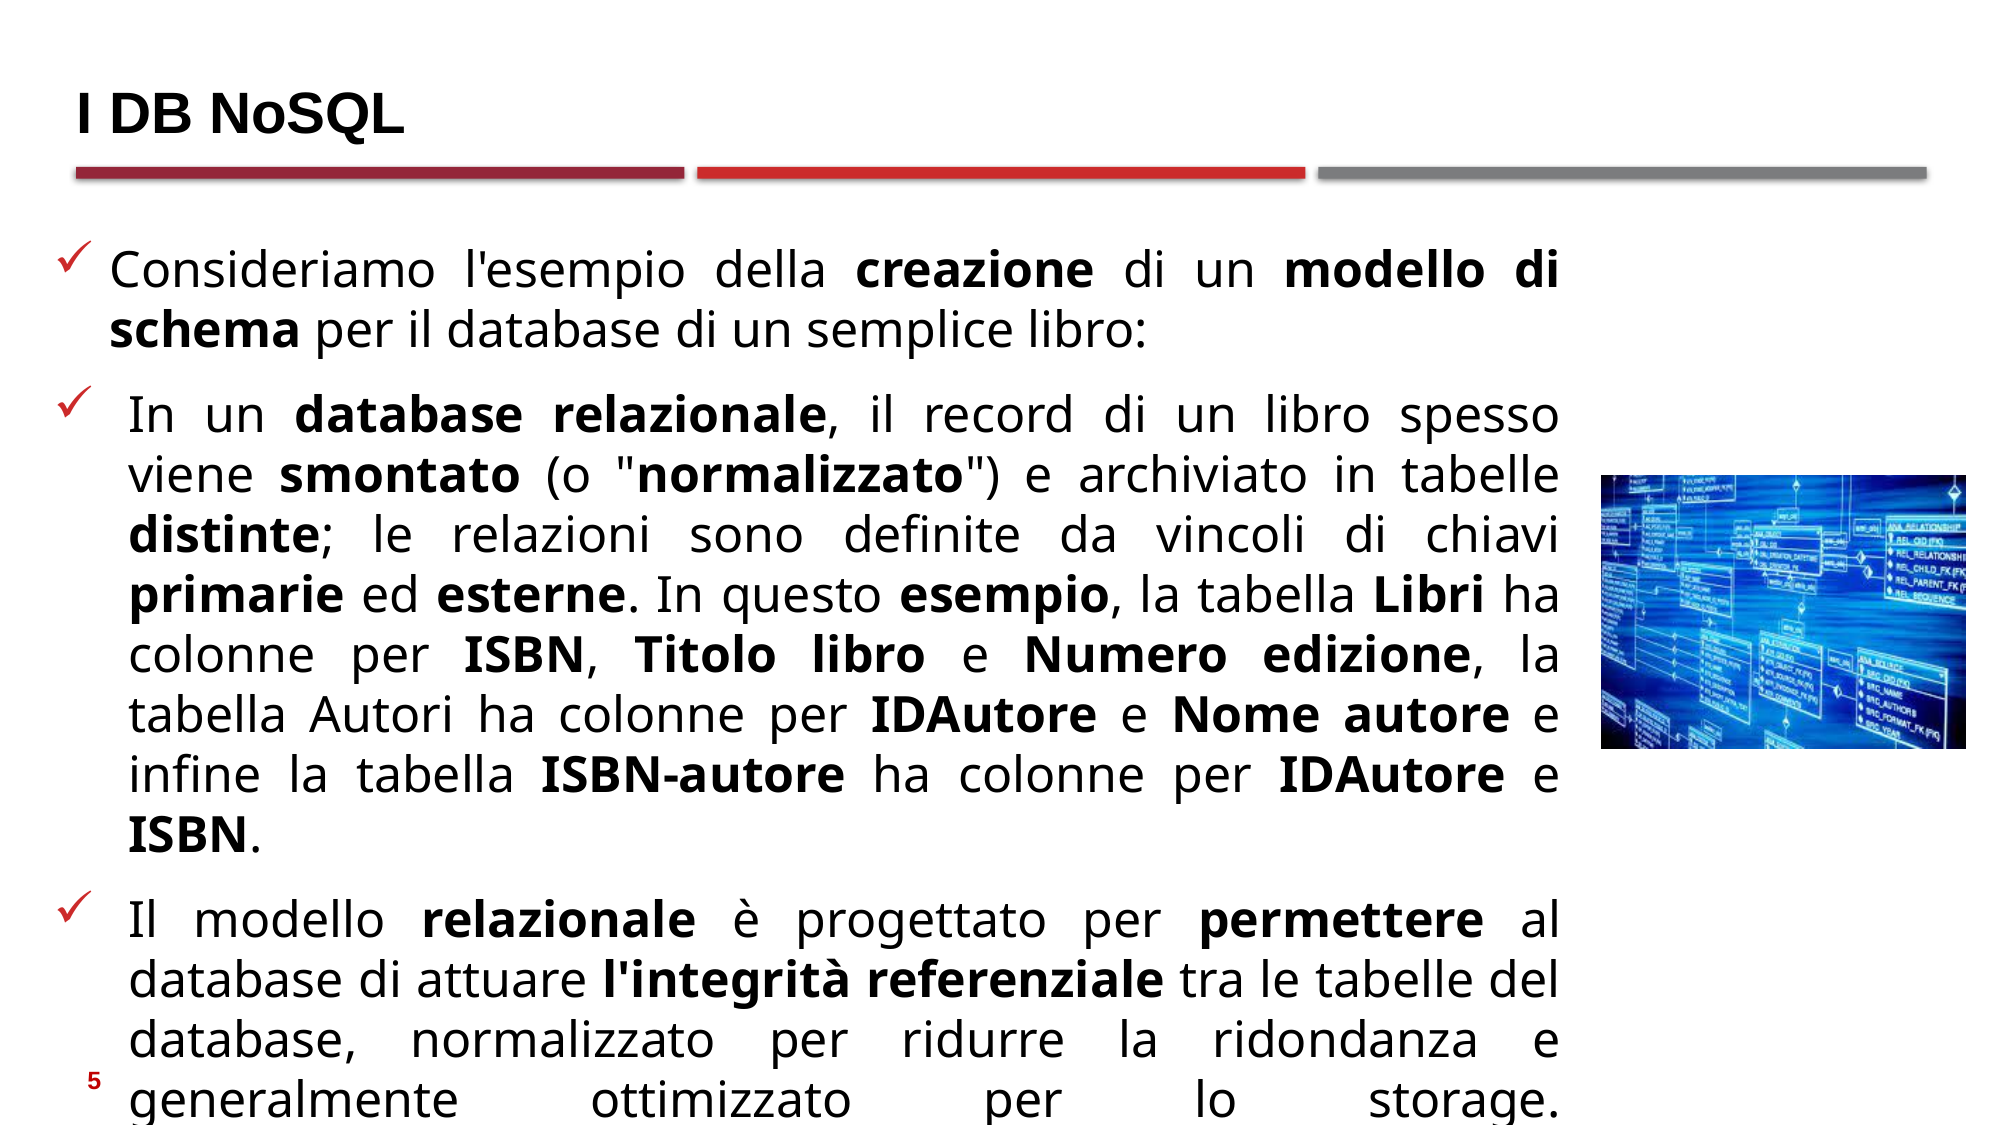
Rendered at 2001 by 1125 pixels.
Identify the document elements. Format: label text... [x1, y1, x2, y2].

picture [1600, 474, 1967, 749]
slide_number 5 [53, 1049, 136, 1110]
list Consideriamo l'esempio della creazione di un modello di schema per il database di un semplice libro: In un database relazionale, il record di un libro spesso viene smontato (o "normalizzato") e archiviato in tabelle distinte; le relazioni sono definite da vincoli di chiavi primarie ed esterne. In questo esempio, la tabella Libri ha colonne per ISBN, Titolo libro e Numero edizione, la tabella Autori ha colonne per IDAutore e Nome autore e infine la tabella ISBN-autore ha colonne per IDAutore e ISBN. Il modello relazionale è progettato per permettere al database di attuare l'integrità referenziale tra le tabelle del database, normalizzato per ridurre la ridondanza e generalmente ottimizzato per lo storage. [53, 237, 1562, 958]
title I DB NoSQL [76, 0, 1926, 146]
